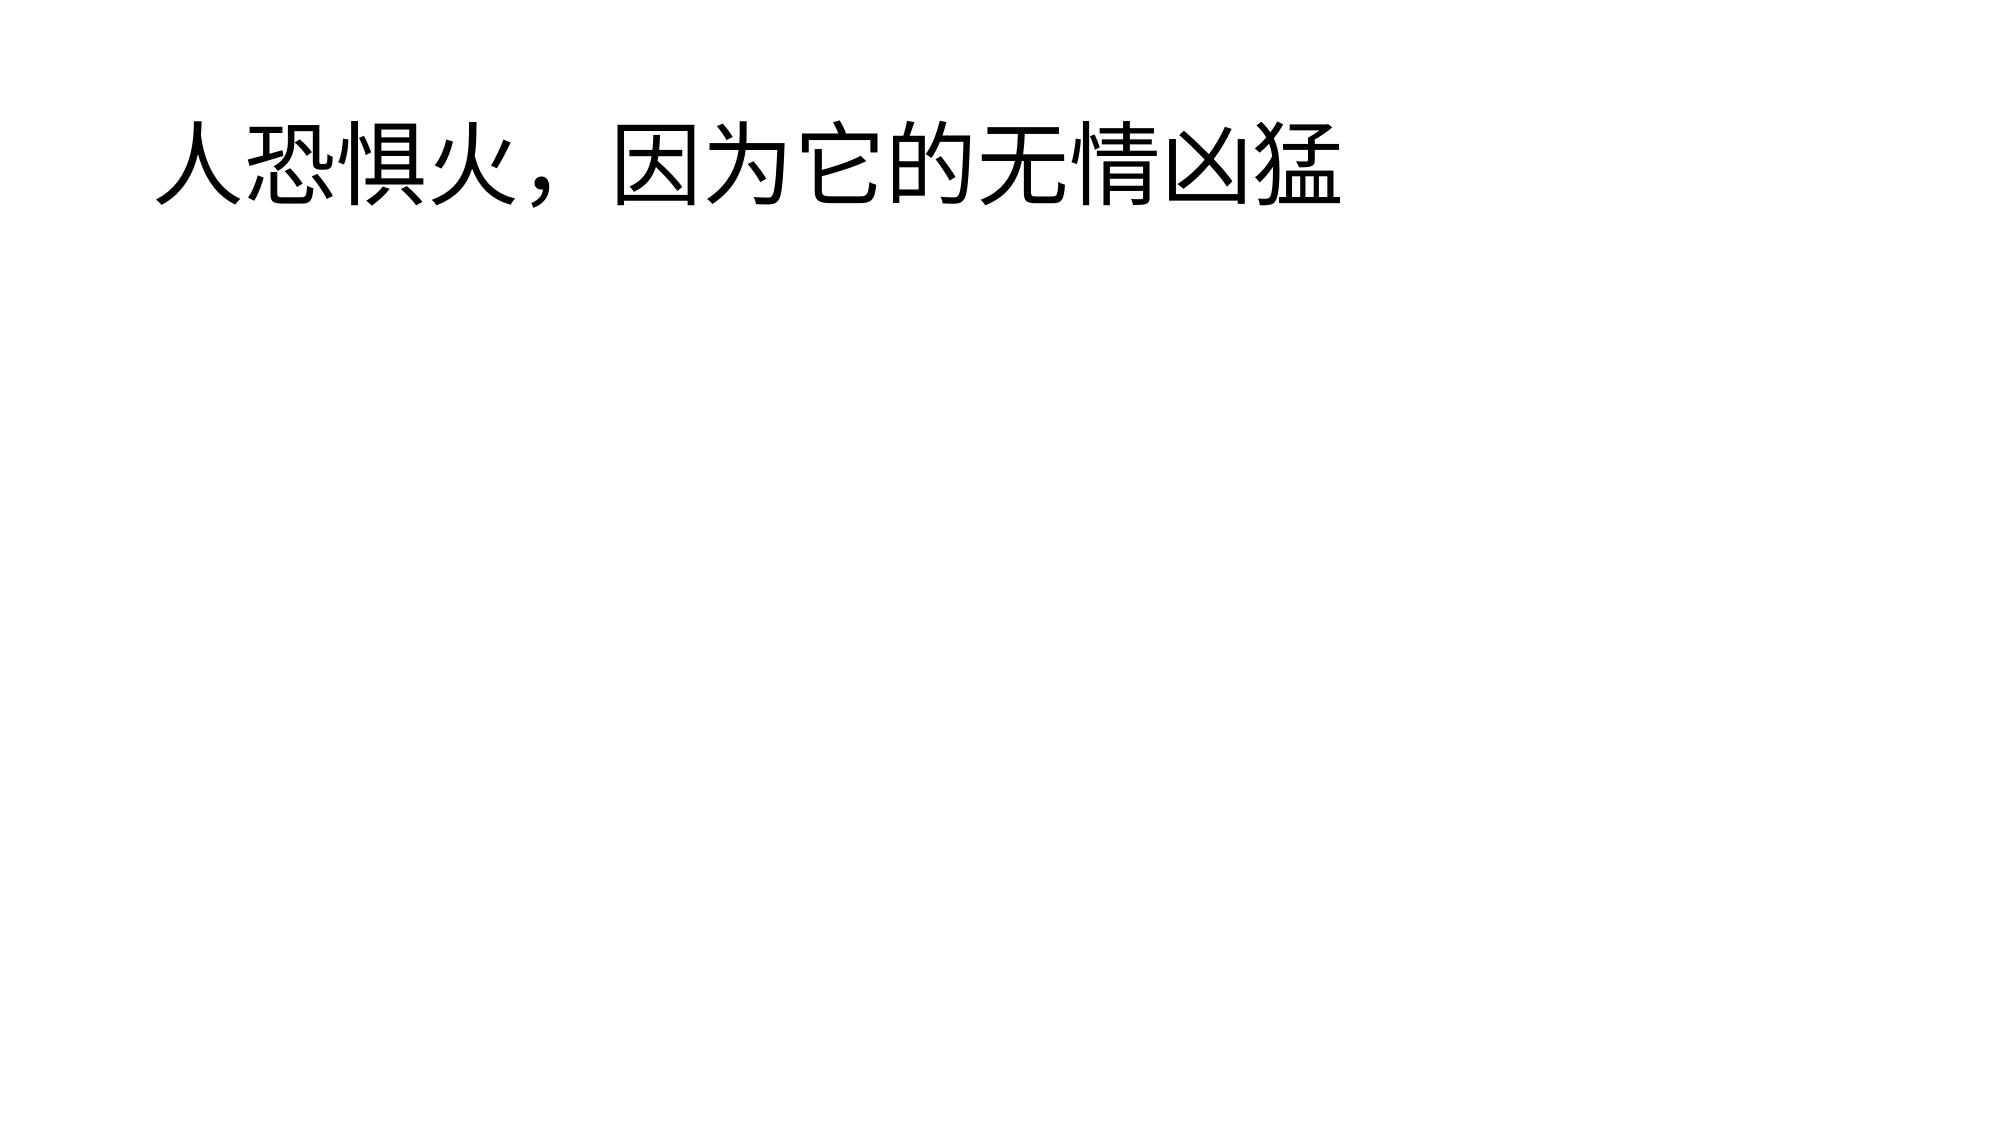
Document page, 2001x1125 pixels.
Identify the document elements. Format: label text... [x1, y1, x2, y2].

title 人恐惧火，因为它的无情凶猛 [137, 59, 1863, 278]
